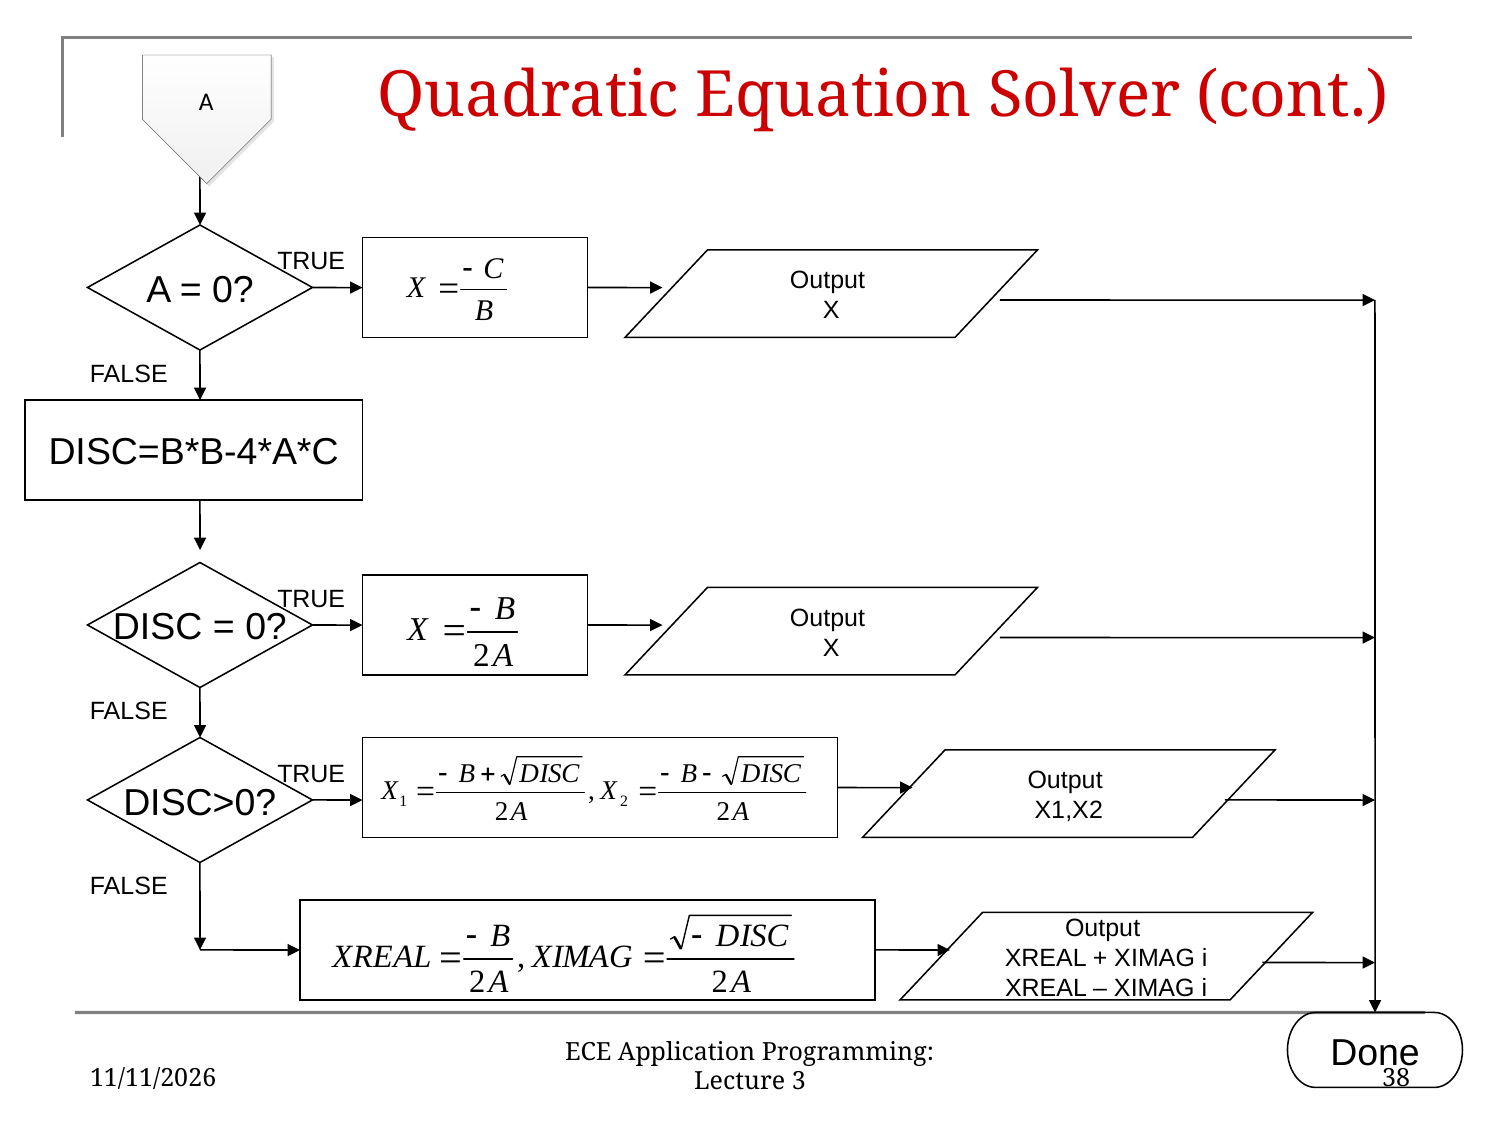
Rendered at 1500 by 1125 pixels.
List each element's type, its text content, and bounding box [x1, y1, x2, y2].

text_box [1262, 956, 1375, 969]
text_box TRUE [262, 575, 363, 620]
text_box [999, 293, 1375, 307]
text_box [1368, 299, 1382, 1012]
text_box [1224, 793, 1375, 807]
text_box [312, 283, 362, 294]
slide_number 38 [1074, 1024, 1426, 1103]
text_box DISC>0? [87, 737, 312, 862]
footer ECE Application Programming: Lecture 3 [512, 1024, 988, 1103]
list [374, 749, 813, 827]
text_box Output X1,X2 [862, 749, 1276, 838]
title Quadratic Equation Solver (cont.) [362, 45, 1488, 200]
text_box [193, 862, 207, 949]
text_box FALSE [75, 862, 188, 908]
text_box [587, 281, 663, 294]
text_box [193, 349, 207, 399]
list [399, 587, 526, 674]
text_box A = 0? [87, 225, 312, 350]
text_box [300, 900, 876, 1000]
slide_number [74, 1024, 426, 1103]
text_box FALSE [75, 350, 188, 395]
picture [139, 52, 276, 188]
text_box [362, 737, 838, 838]
text_box Output X [624, 249, 1038, 338]
text_box [193, 687, 207, 737]
text_box [362, 237, 588, 338]
text_box DISC=B*B-4*A*C [24, 399, 363, 500]
text_box FALSE [75, 687, 188, 733]
text_box [587, 618, 663, 632]
text_box [362, 575, 588, 676]
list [399, 249, 513, 328]
text_box TRUE [262, 750, 363, 795]
text_box [193, 196, 207, 225]
text_box Output XREAL + XIMAG i XREAL – XIMAG i [900, 912, 1313, 1000]
text_box [999, 631, 1375, 644]
text_box [199, 943, 301, 957]
text_box [312, 620, 363, 632]
text_box TRUE [262, 237, 362, 283]
text_box [312, 795, 363, 807]
text_box DISC = 0? [87, 562, 312, 687]
text_box [193, 499, 207, 550]
text_box Done [1295, 1012, 1463, 1088]
text_box [874, 943, 950, 957]
text_box [837, 781, 913, 794]
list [324, 906, 801, 1000]
text_box Output X [624, 587, 1038, 675]
